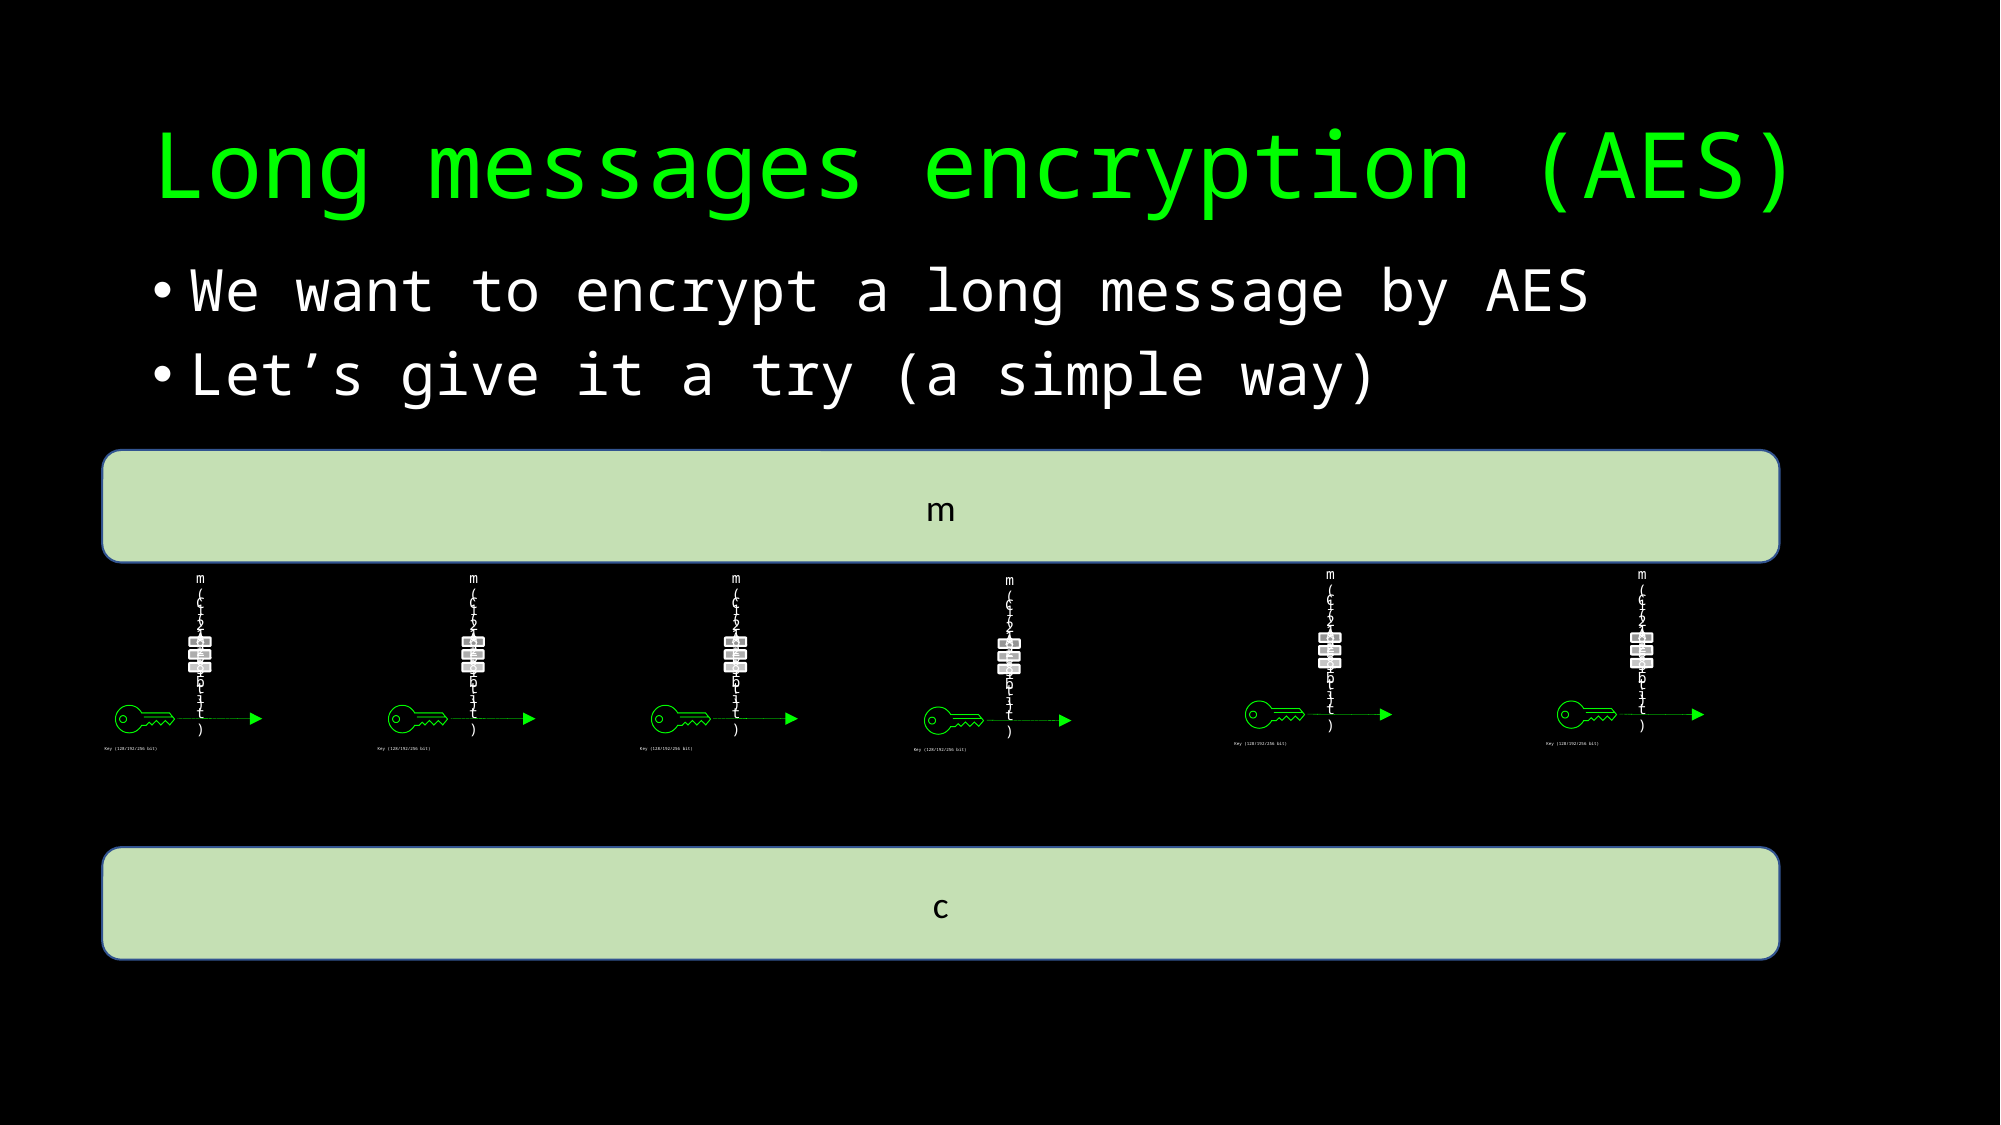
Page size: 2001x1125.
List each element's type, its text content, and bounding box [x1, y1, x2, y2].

list We want to encrypt a long message by AES Let’s give it a try (a simple way) [137, 253, 1863, 486]
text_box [1531, 633, 1830, 796]
text_box c [101, 846, 1781, 961]
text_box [625, 637, 923, 800]
text_box m [101, 448, 1781, 564]
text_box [1219, 633, 1518, 796]
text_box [89, 637, 362, 800]
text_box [362, 637, 625, 800]
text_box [898, 639, 1197, 802]
title Long messages encryption (AES) [137, 59, 1863, 253]
